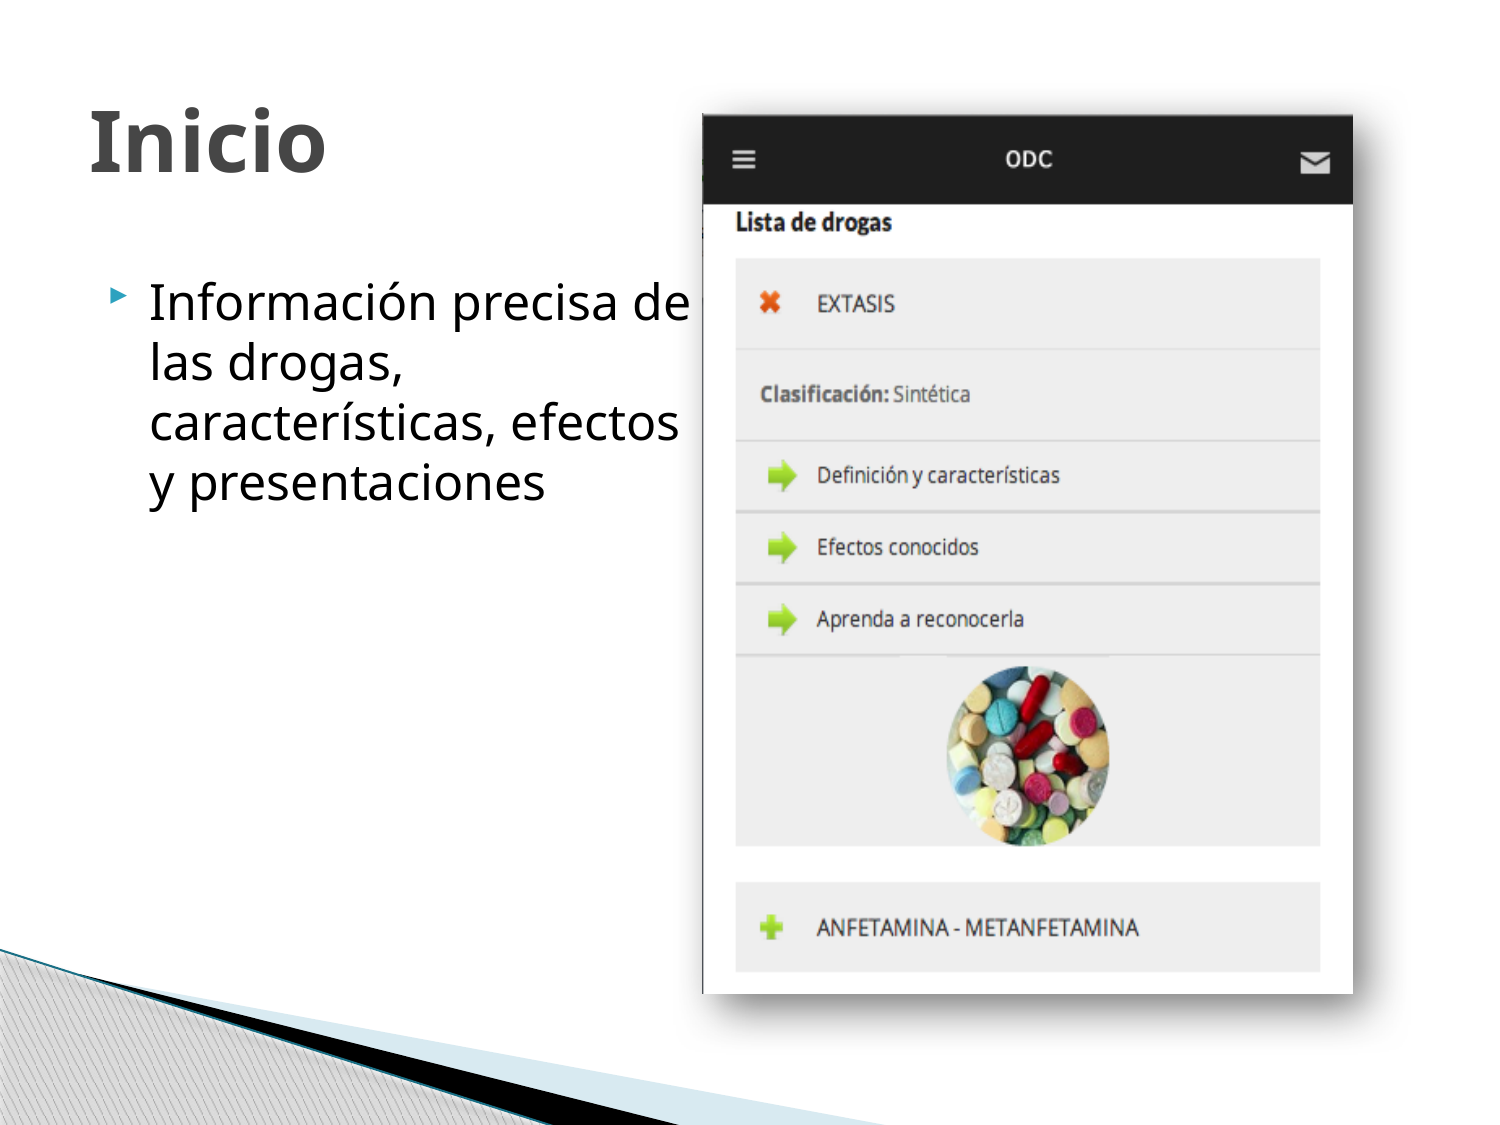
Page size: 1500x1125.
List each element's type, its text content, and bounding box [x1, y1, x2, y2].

list Información precisa de las drogas, características, efectos y presentaciones [75, 262, 689, 1005]
title Inicio [75, 45, 1425, 233]
picture [702, 113, 1353, 995]
